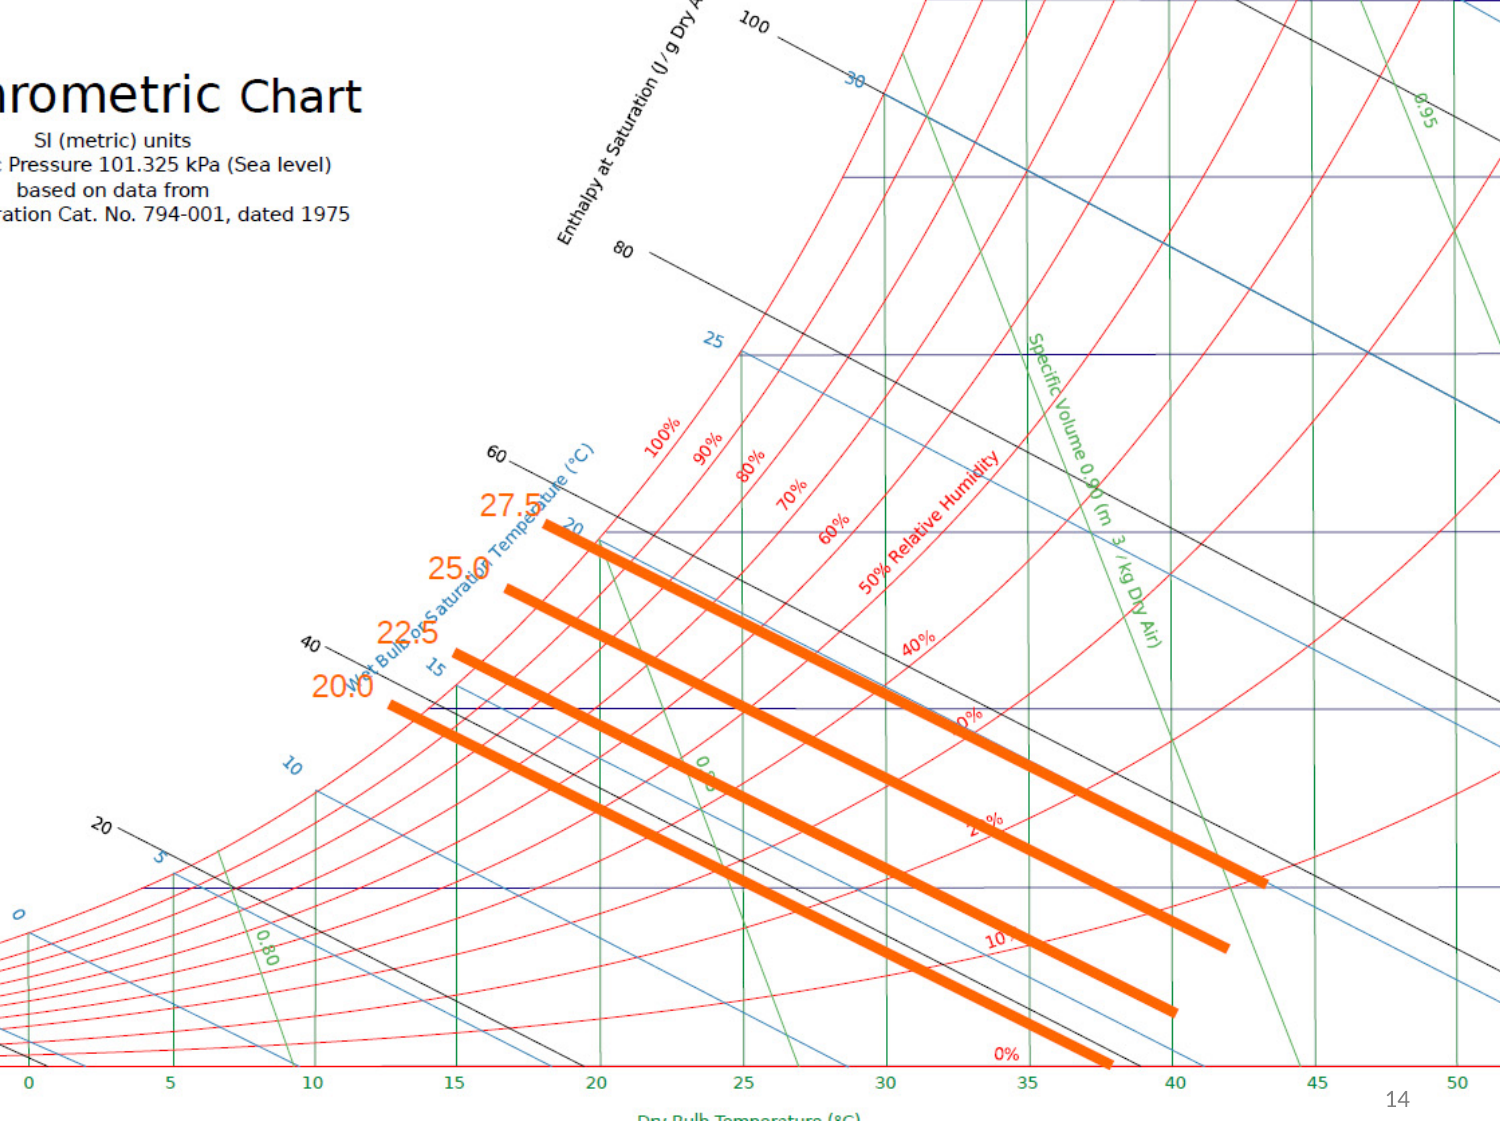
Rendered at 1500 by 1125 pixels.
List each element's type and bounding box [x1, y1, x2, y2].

list [0, 0, 1500, 1121]
